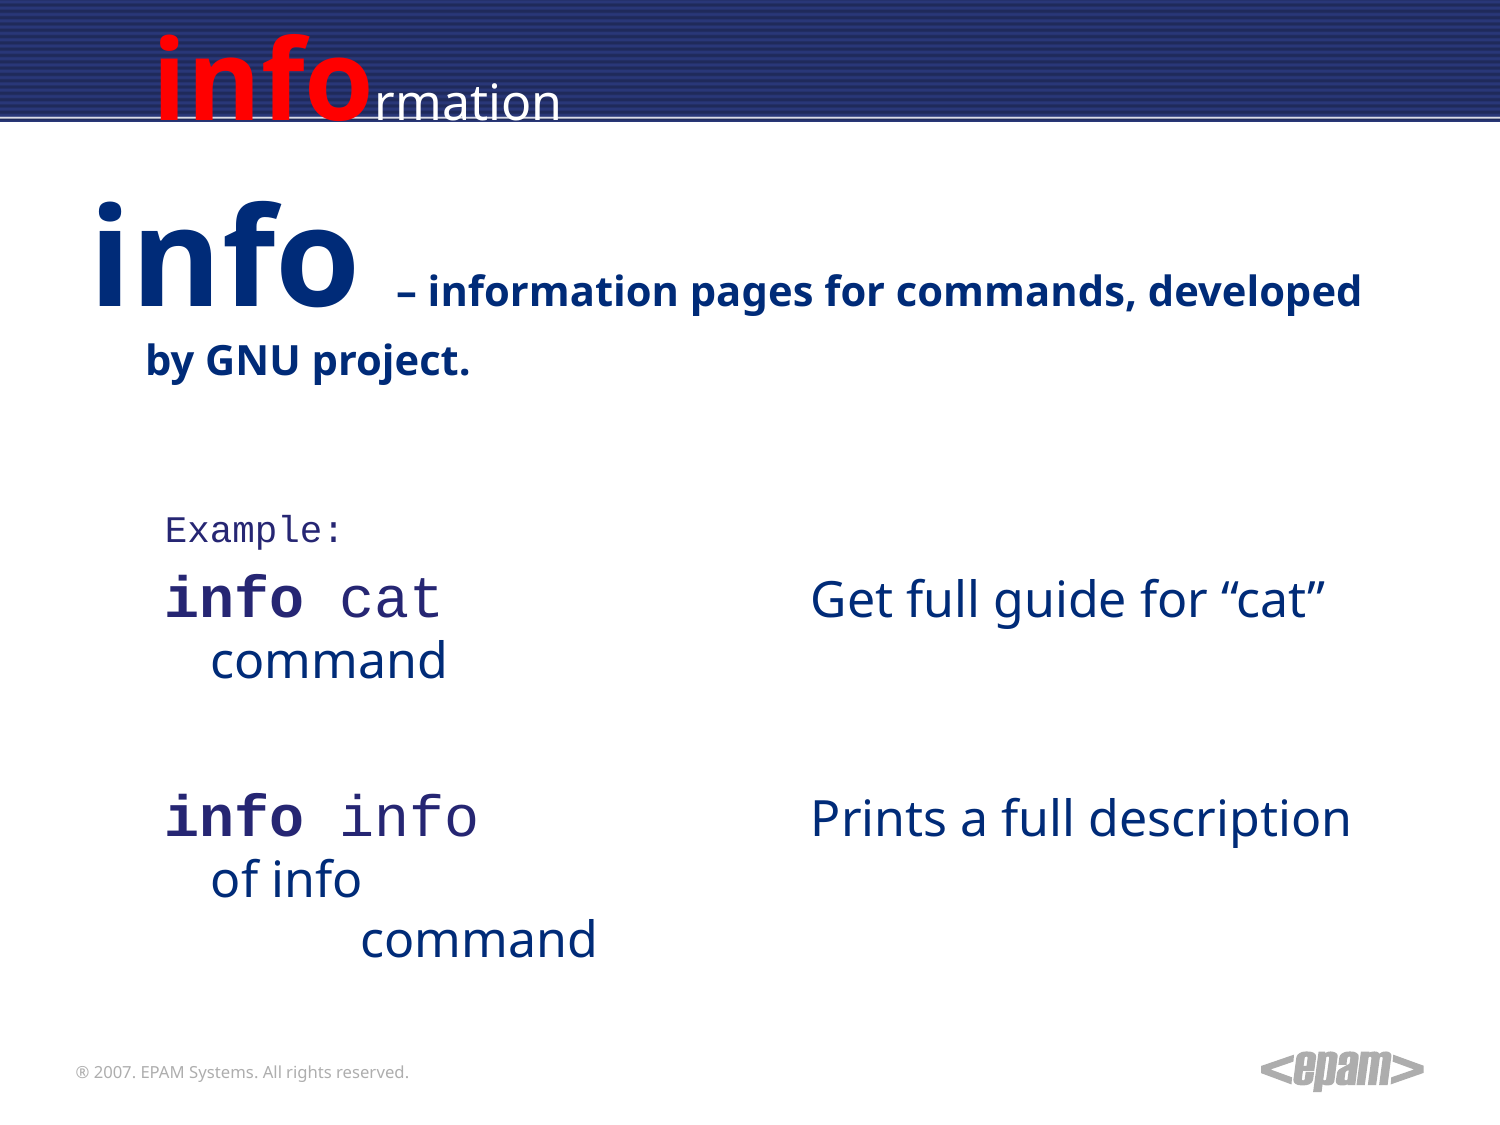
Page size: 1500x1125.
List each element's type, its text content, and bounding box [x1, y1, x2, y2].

text_box information [138, 0, 1369, 150]
text_box info – information pages for commands, developed by GNU project. Example: info cat Get full guide for “cat” command info info Prints a full description of info command [74, 161, 1425, 1020]
picture [1369, 0, 1500, 122]
picture [0, 0, 138, 122]
